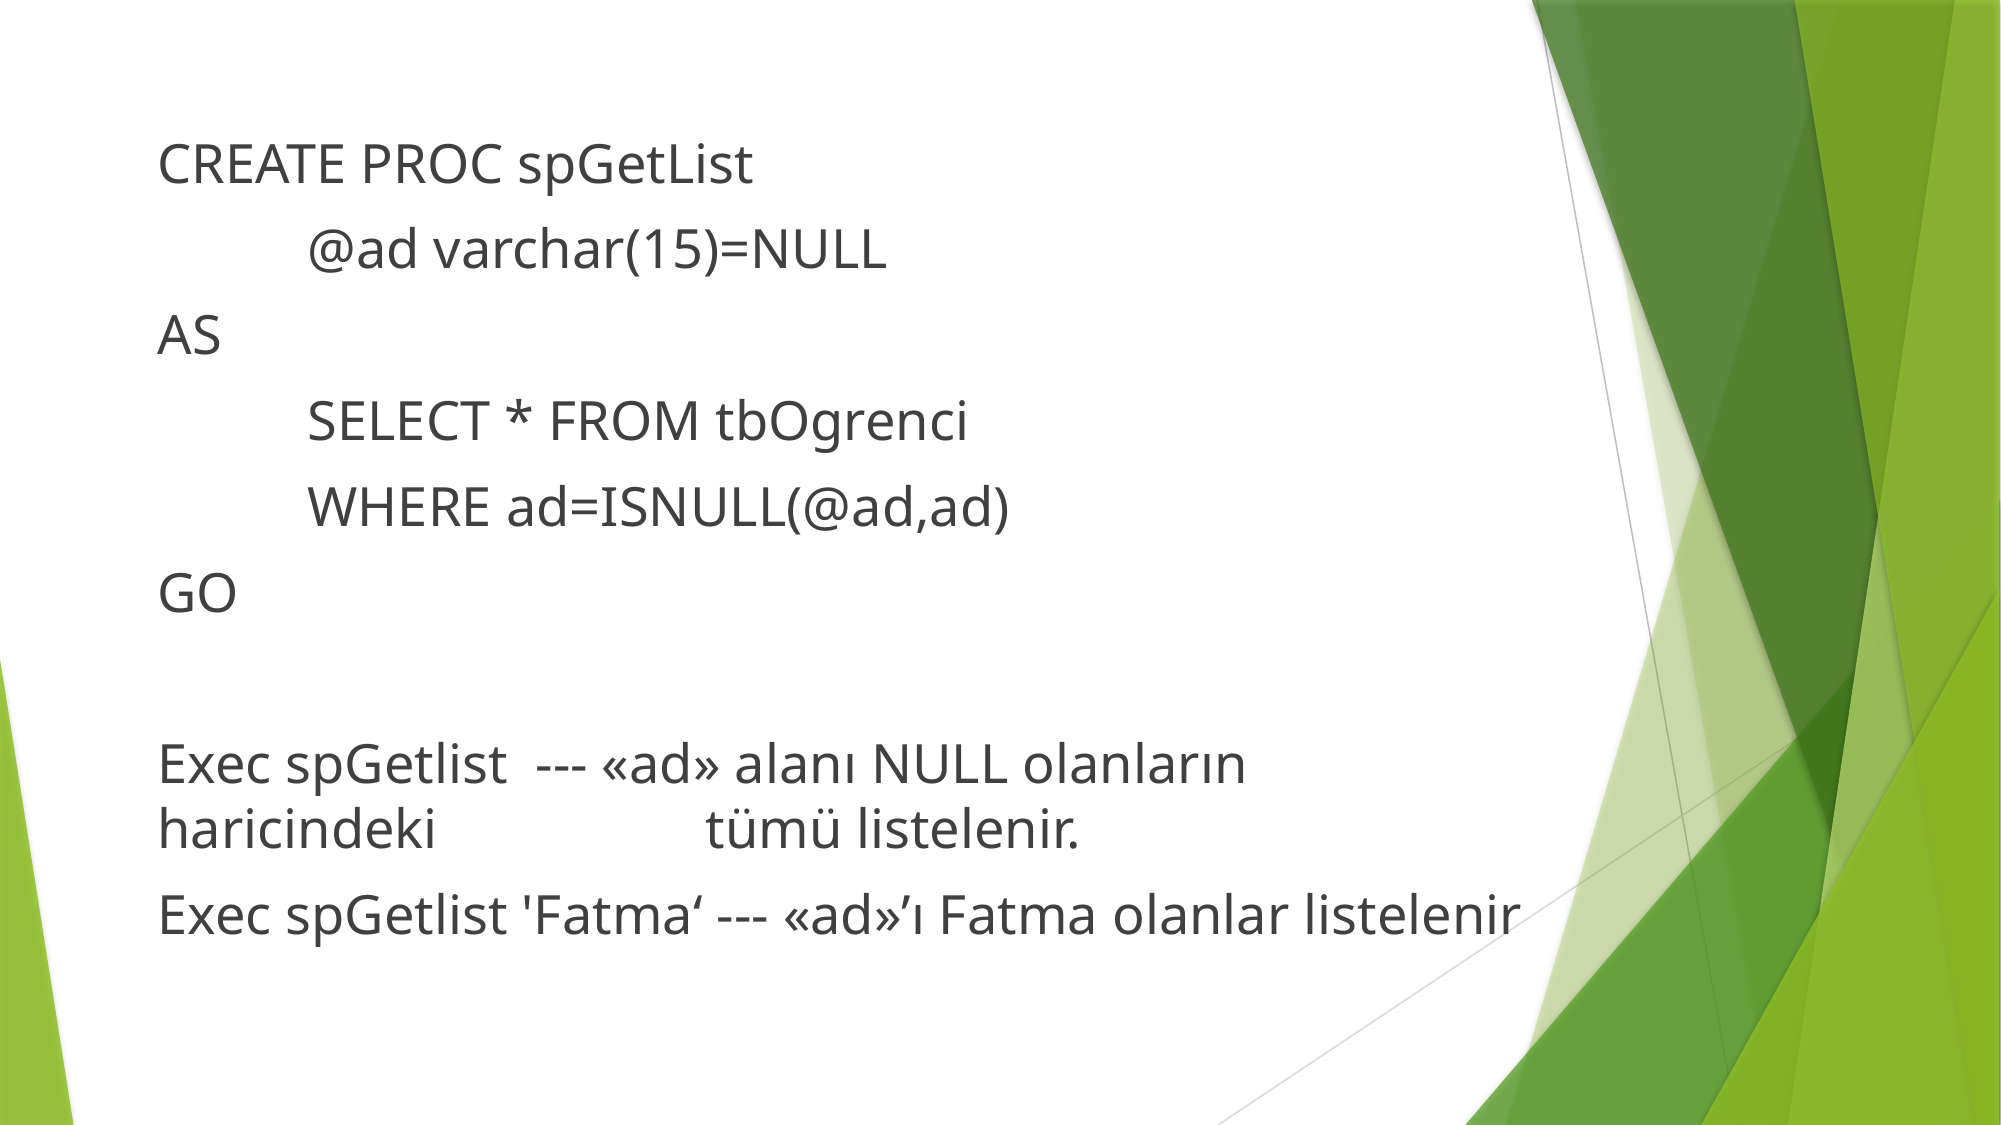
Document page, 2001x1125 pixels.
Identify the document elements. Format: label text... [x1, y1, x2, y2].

list CREATE PROC spGetList @ad varchar(15)=NULL AS SELECT * FROM tbOgrenci WHERE ad=ISNULL(@ad,ad) GO Exec spGetlist --- «ad» alanı NULL olanların haricindeki tümü listelenir. Exec spGetlist 'Fatma‘ --- «ad»’ı Fatma olanlar listelenir [142, 121, 1553, 759]
